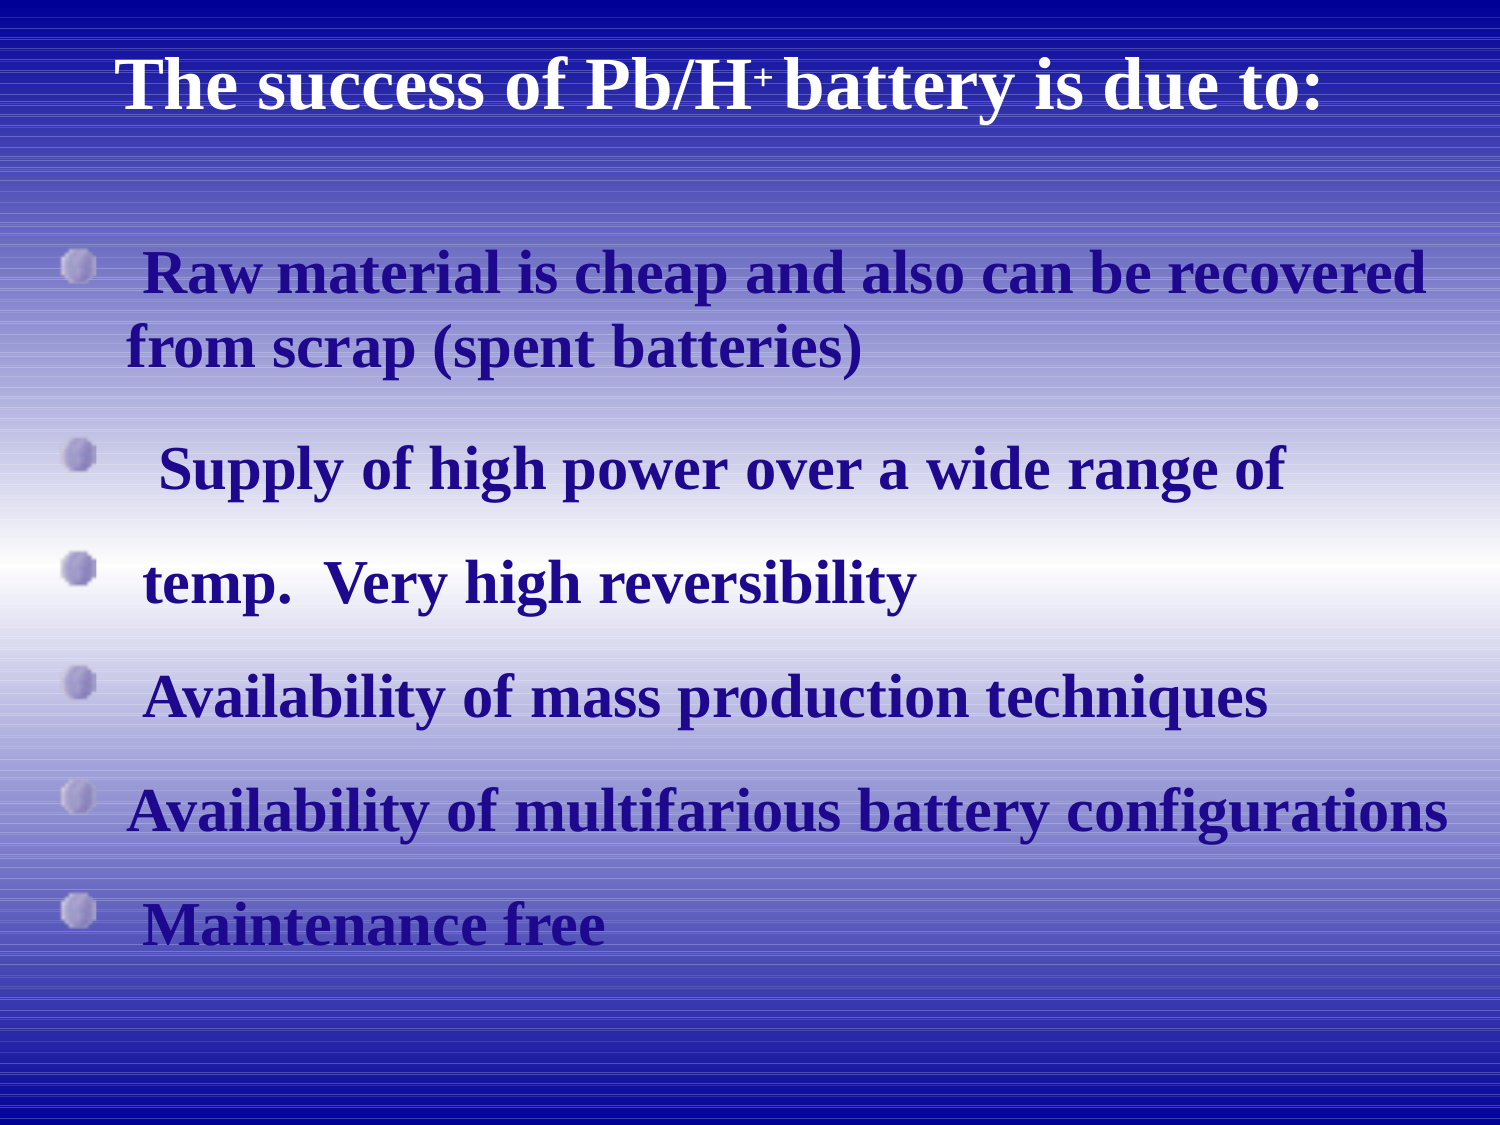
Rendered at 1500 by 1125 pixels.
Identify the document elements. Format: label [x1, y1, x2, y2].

text_box [0, 0, 1500, 1125]
